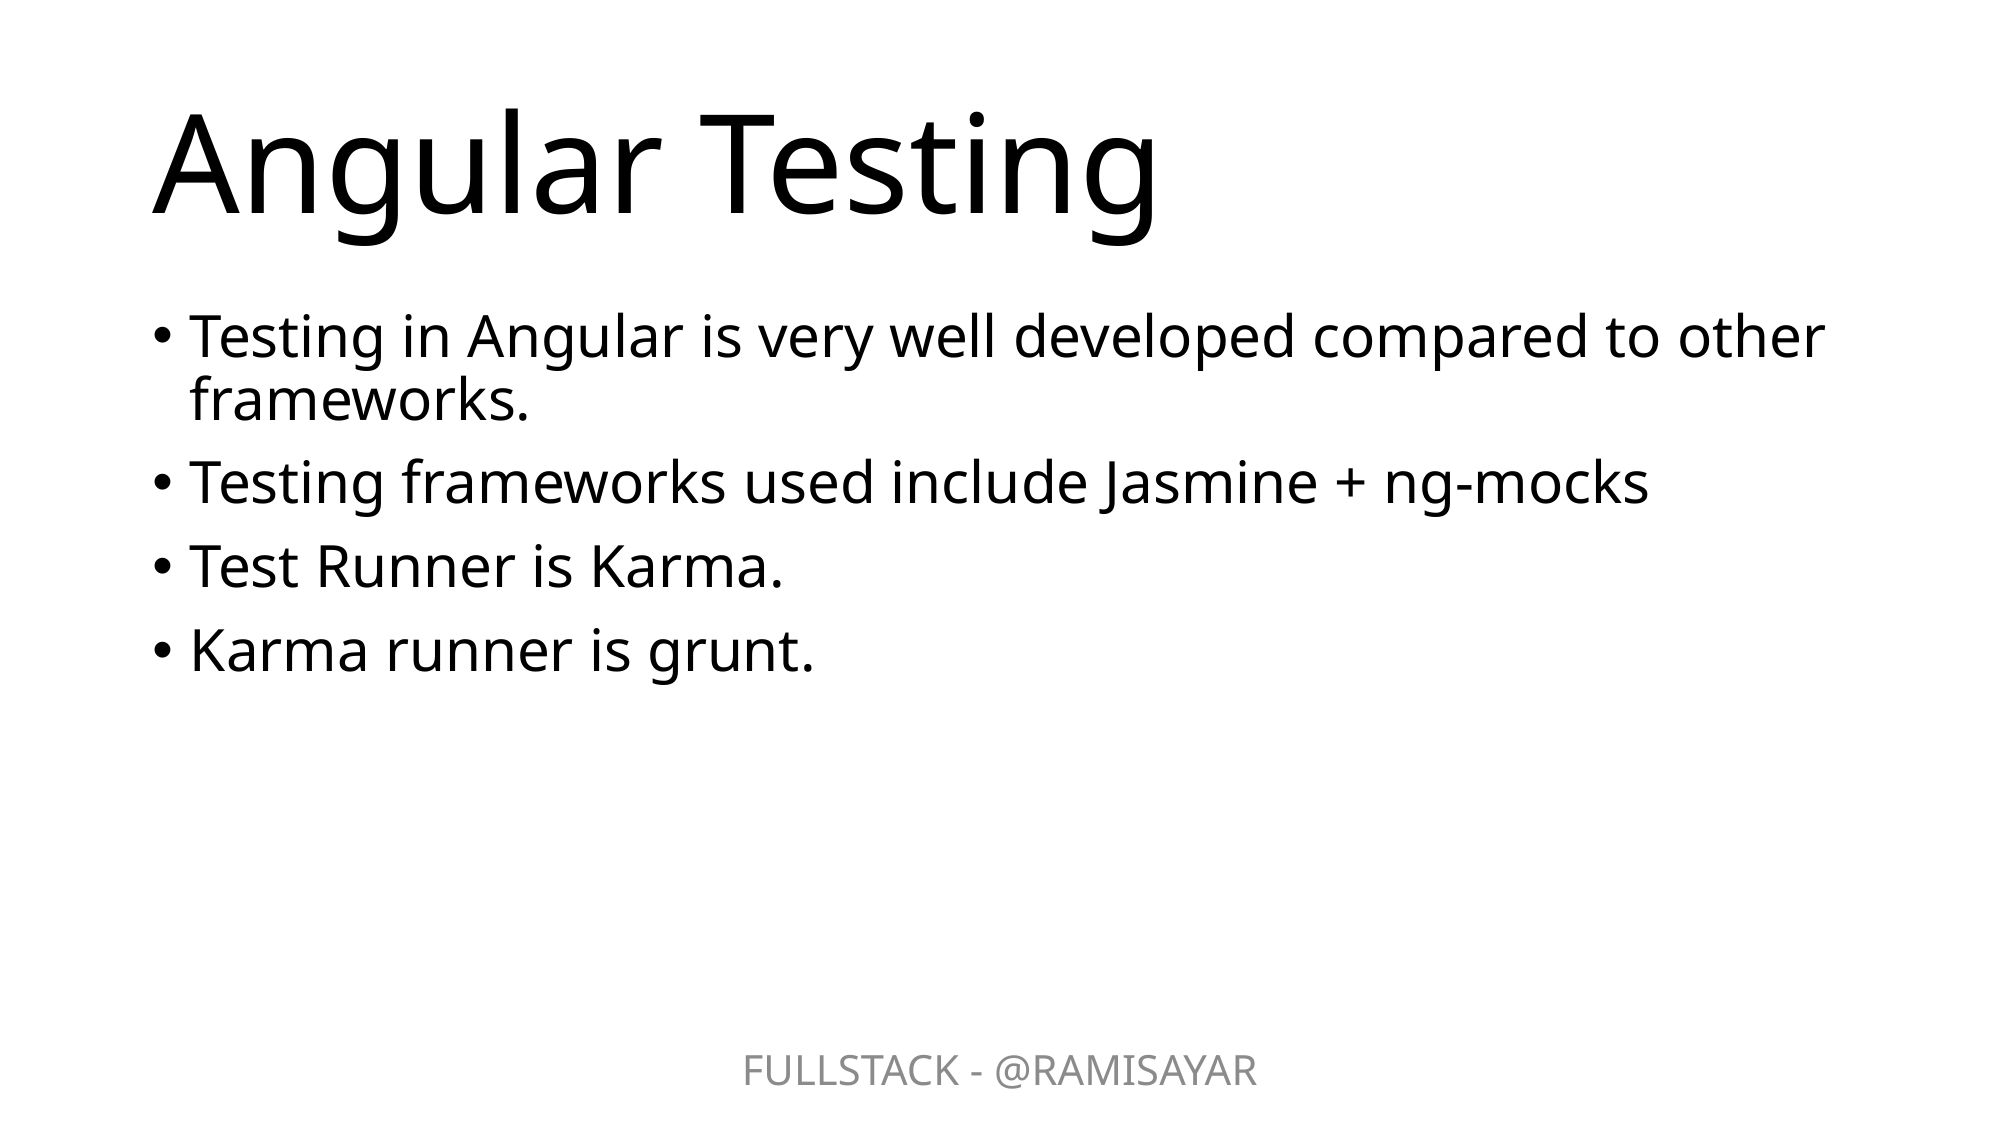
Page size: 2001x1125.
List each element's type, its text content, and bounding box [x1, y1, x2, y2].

list Testing in Angular is very well developed compared to other frameworks. Testing frameworks used include Jasmine + ng-mocks Test Runner is Karma. Karma runner is grunt. [137, 299, 1863, 1014]
footer FULLSTACK - @RAMISAYAR [662, 1042, 1338, 1103]
title Angular Testing [137, 59, 1863, 278]
